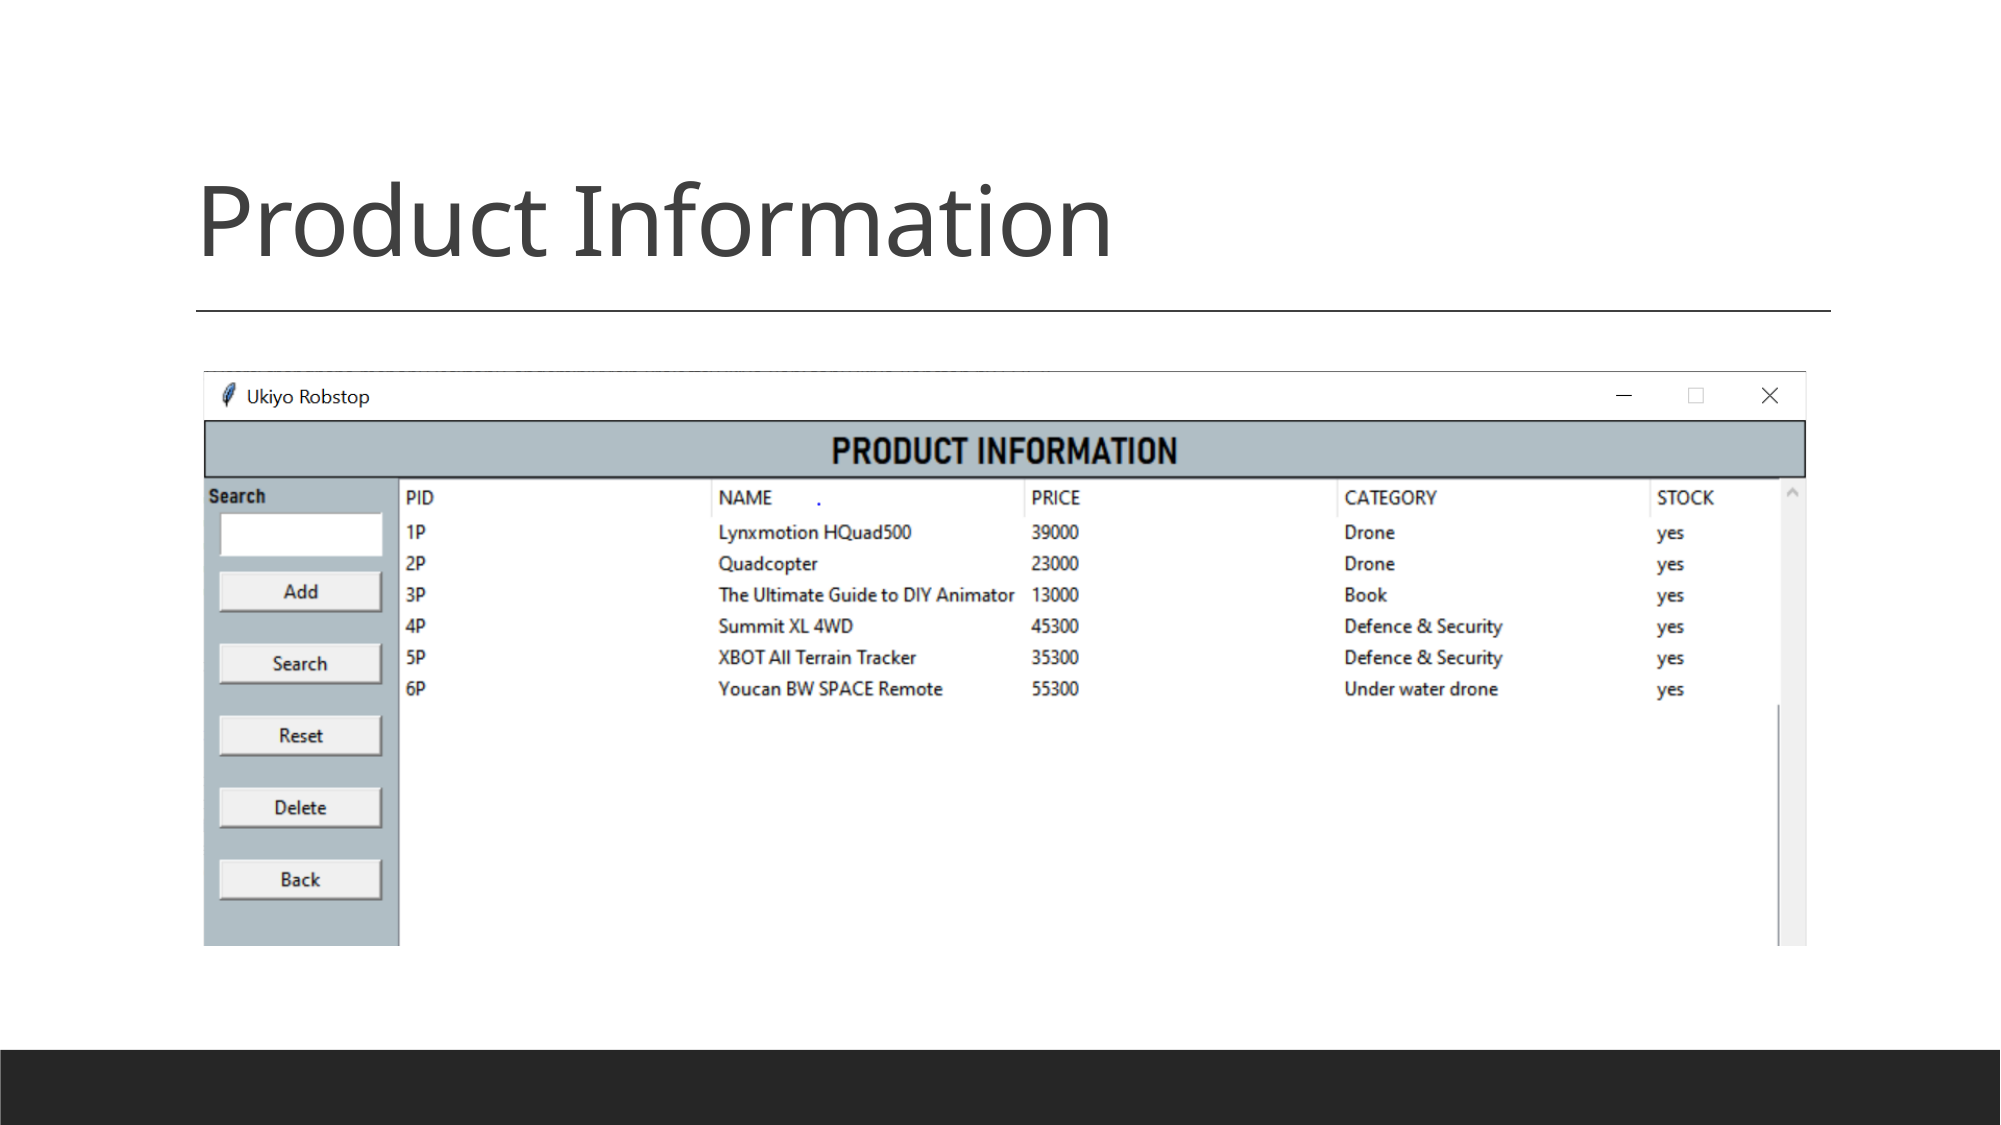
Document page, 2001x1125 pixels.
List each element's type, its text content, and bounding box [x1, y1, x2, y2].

title Product Information [180, 47, 1830, 285]
picture [203, 371, 1807, 946]
